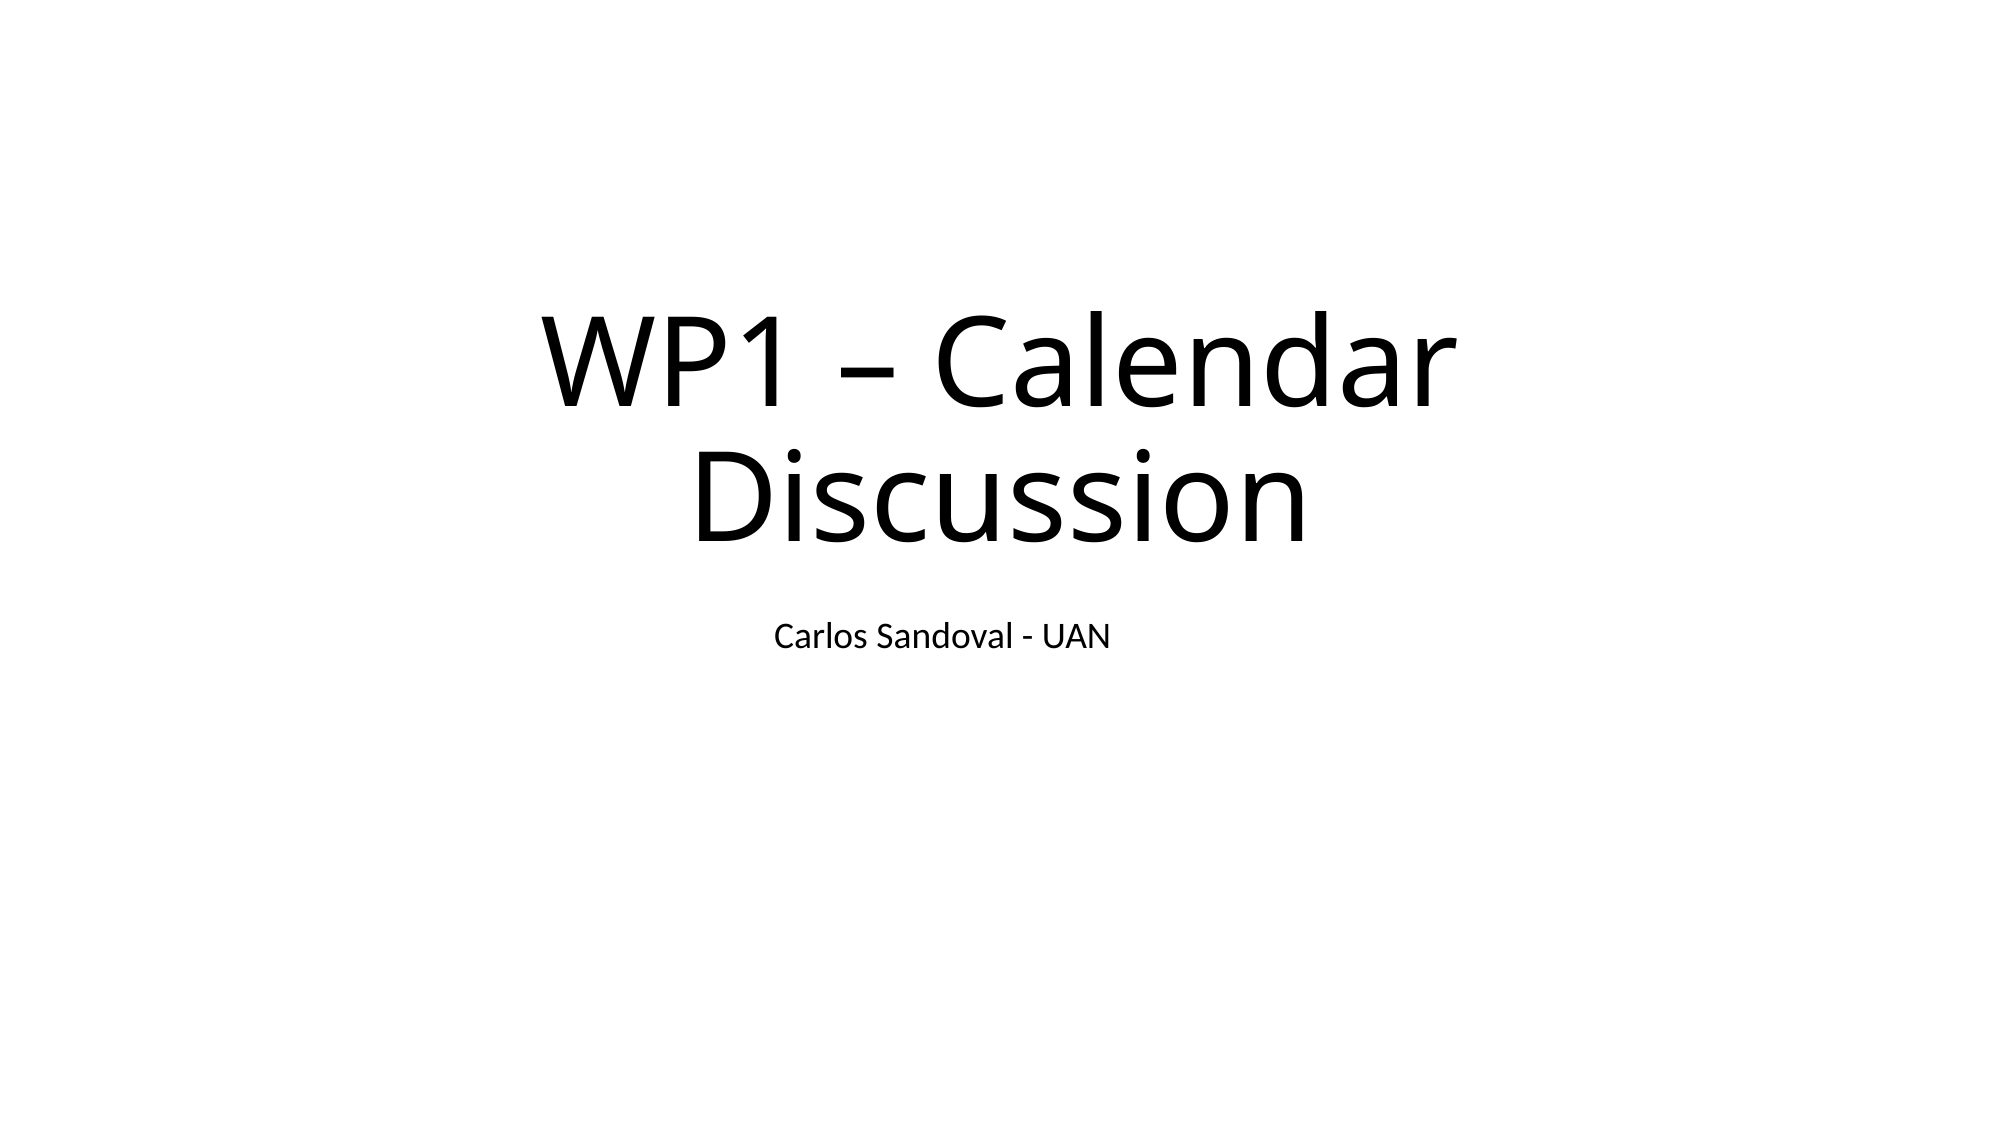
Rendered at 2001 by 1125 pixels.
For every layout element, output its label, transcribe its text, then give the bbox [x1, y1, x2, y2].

text_box Carlos Sandoval - UAN [759, 603, 1320, 664]
title WP1 – Calendar Discussion [249, 184, 1750, 576]
